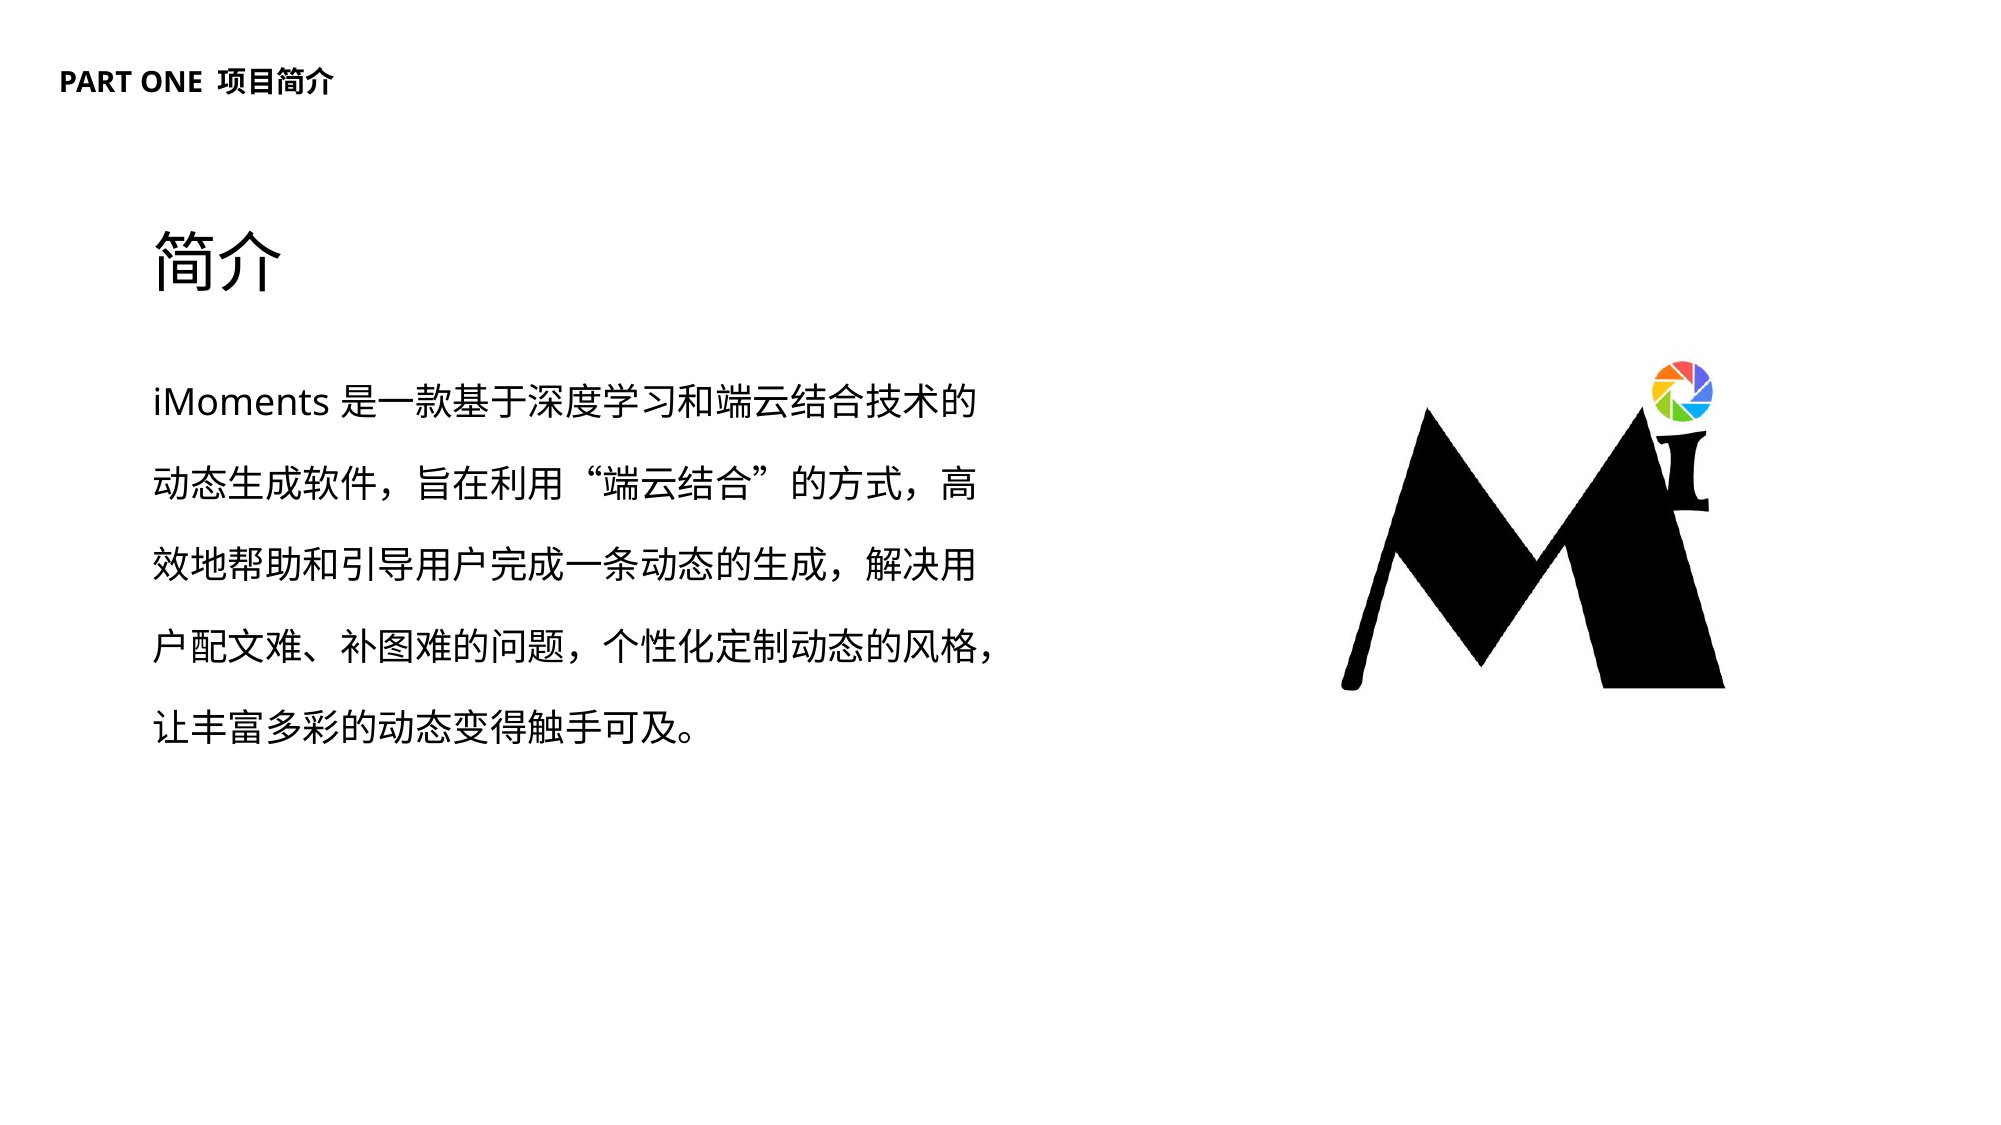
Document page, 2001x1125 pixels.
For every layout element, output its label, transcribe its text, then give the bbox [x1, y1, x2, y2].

list iMoments是一款基于深度学习和端云结合技术的动态生成软件，旨在利用“端云结合”的方式，高效地帮助和引导用户完成一条动态的生成，解决用户配文难、补图难的问题，个性化定制动态的风格，让丰富多彩的动态变得触手可及。 [137, 337, 1027, 963]
text_box PART ONE 项目简介 [43, 48, 544, 113]
title 简介 [137, 210, 783, 311]
picture [1237, 263, 1863, 816]
